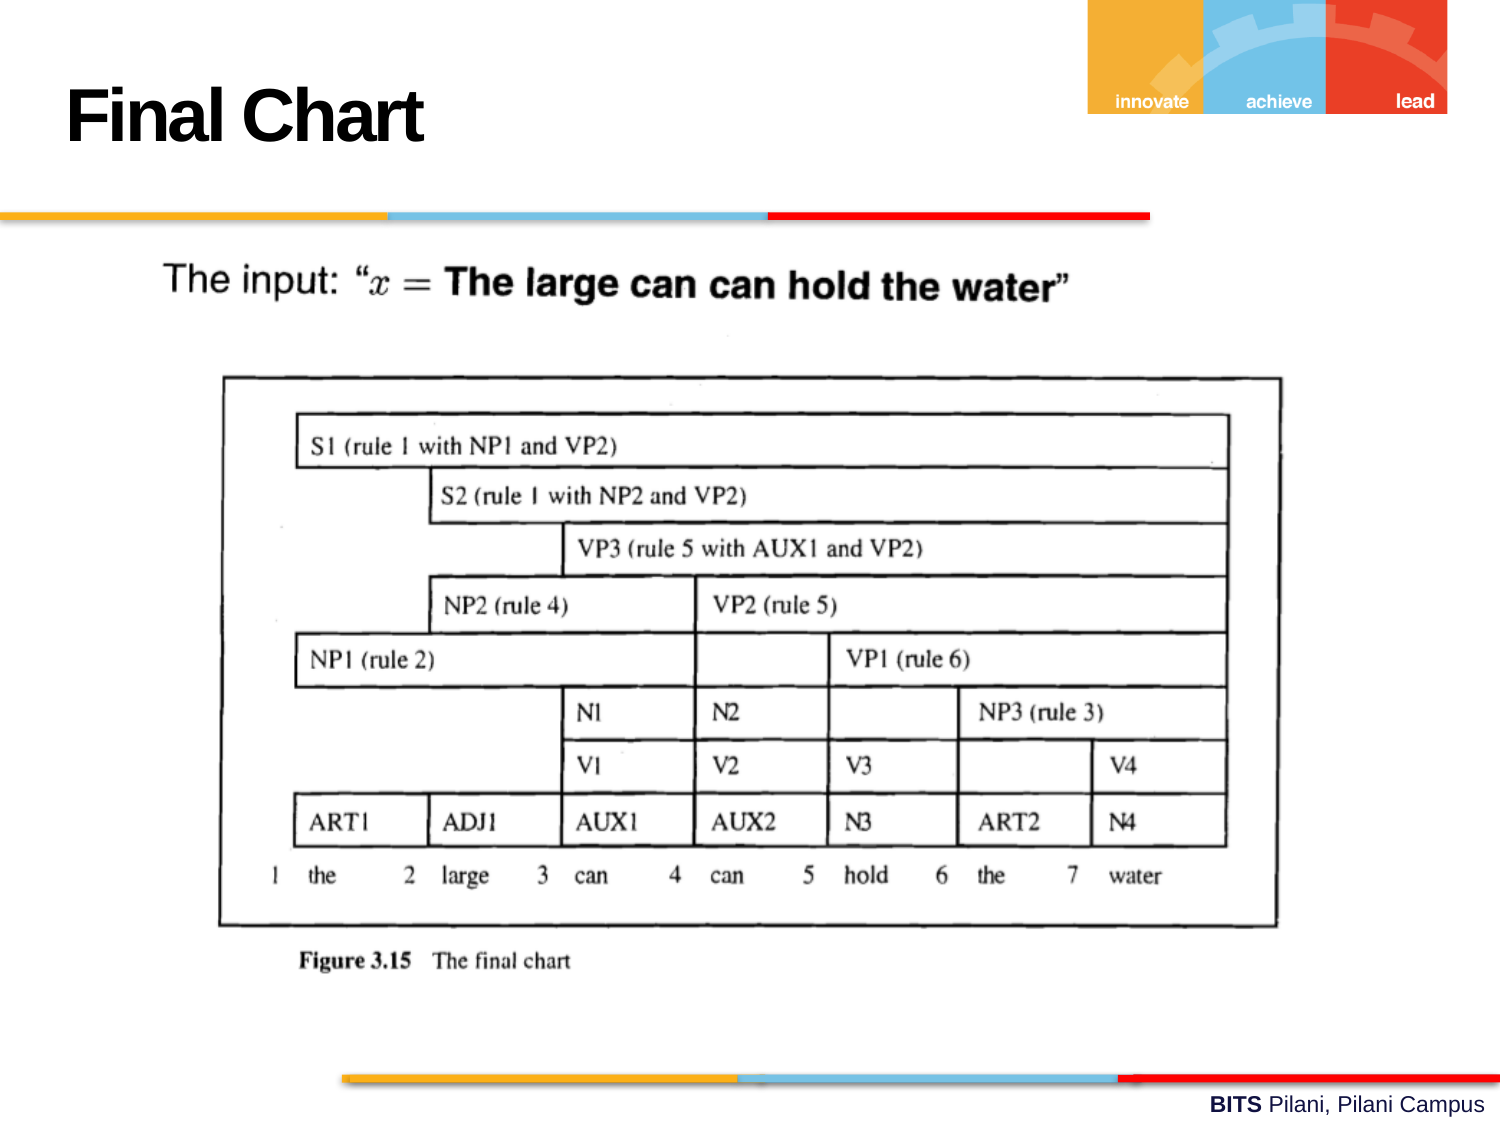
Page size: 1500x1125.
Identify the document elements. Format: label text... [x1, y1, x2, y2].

picture [1087, 0, 1448, 114]
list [148, 244, 1302, 988]
list Final Chart [49, 24, 1088, 213]
